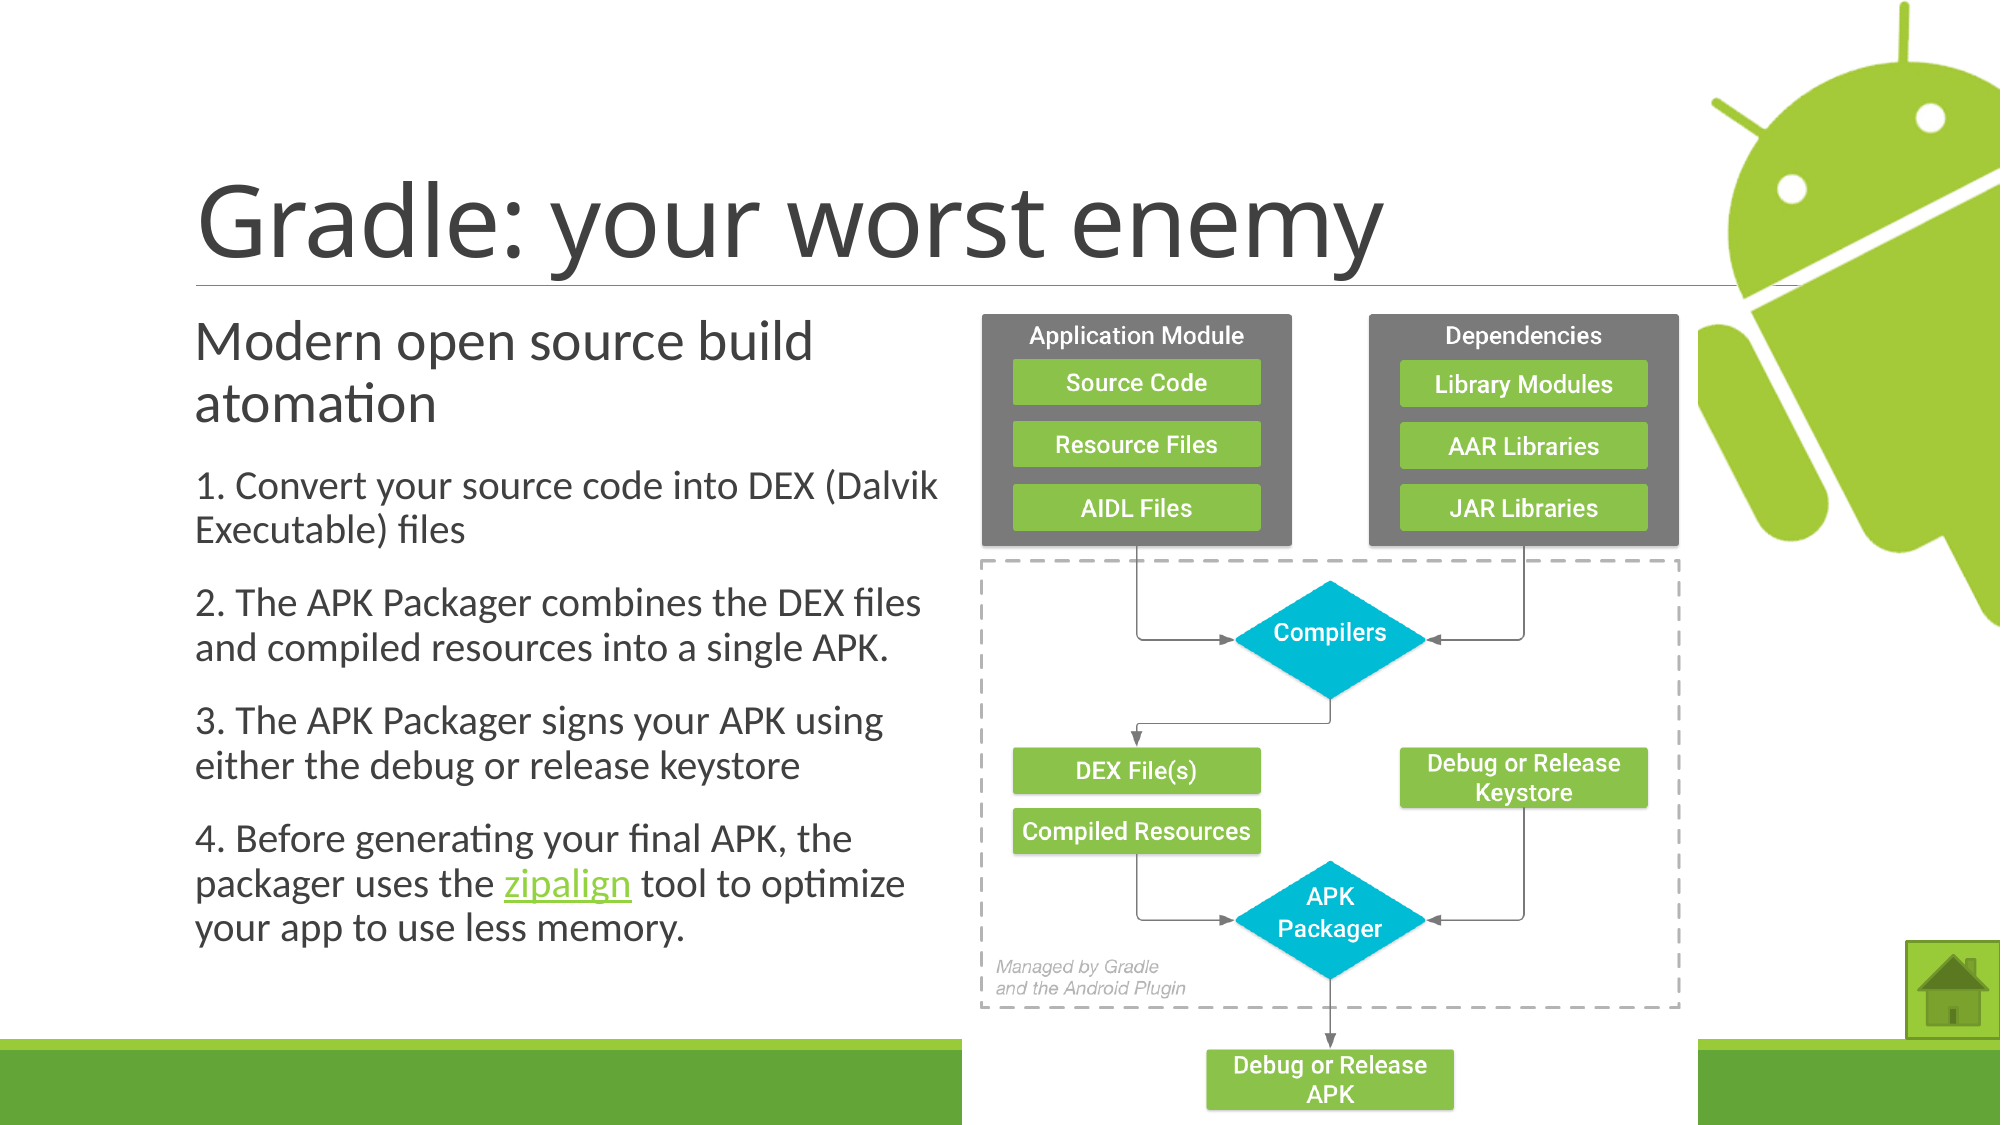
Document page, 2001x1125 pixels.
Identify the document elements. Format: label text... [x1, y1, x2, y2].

list Modern open source build atomation 1. Convert your source code into DEX (Dalvik Executable) files 2. The APK Packager combines the DEX files and compiled resources into a single APK. 3. The APK Packager signs your APK using either the debug or release keystore 4. Before generating your final APK, the packager uses the zipalign tool to optimize your app to use less memory. [180, 302, 958, 963]
title Gradle: your worst enemy [180, 47, 1665, 285]
text_box [1905, 940, 2000, 1040]
picture [961, 0, 2000, 1125]
